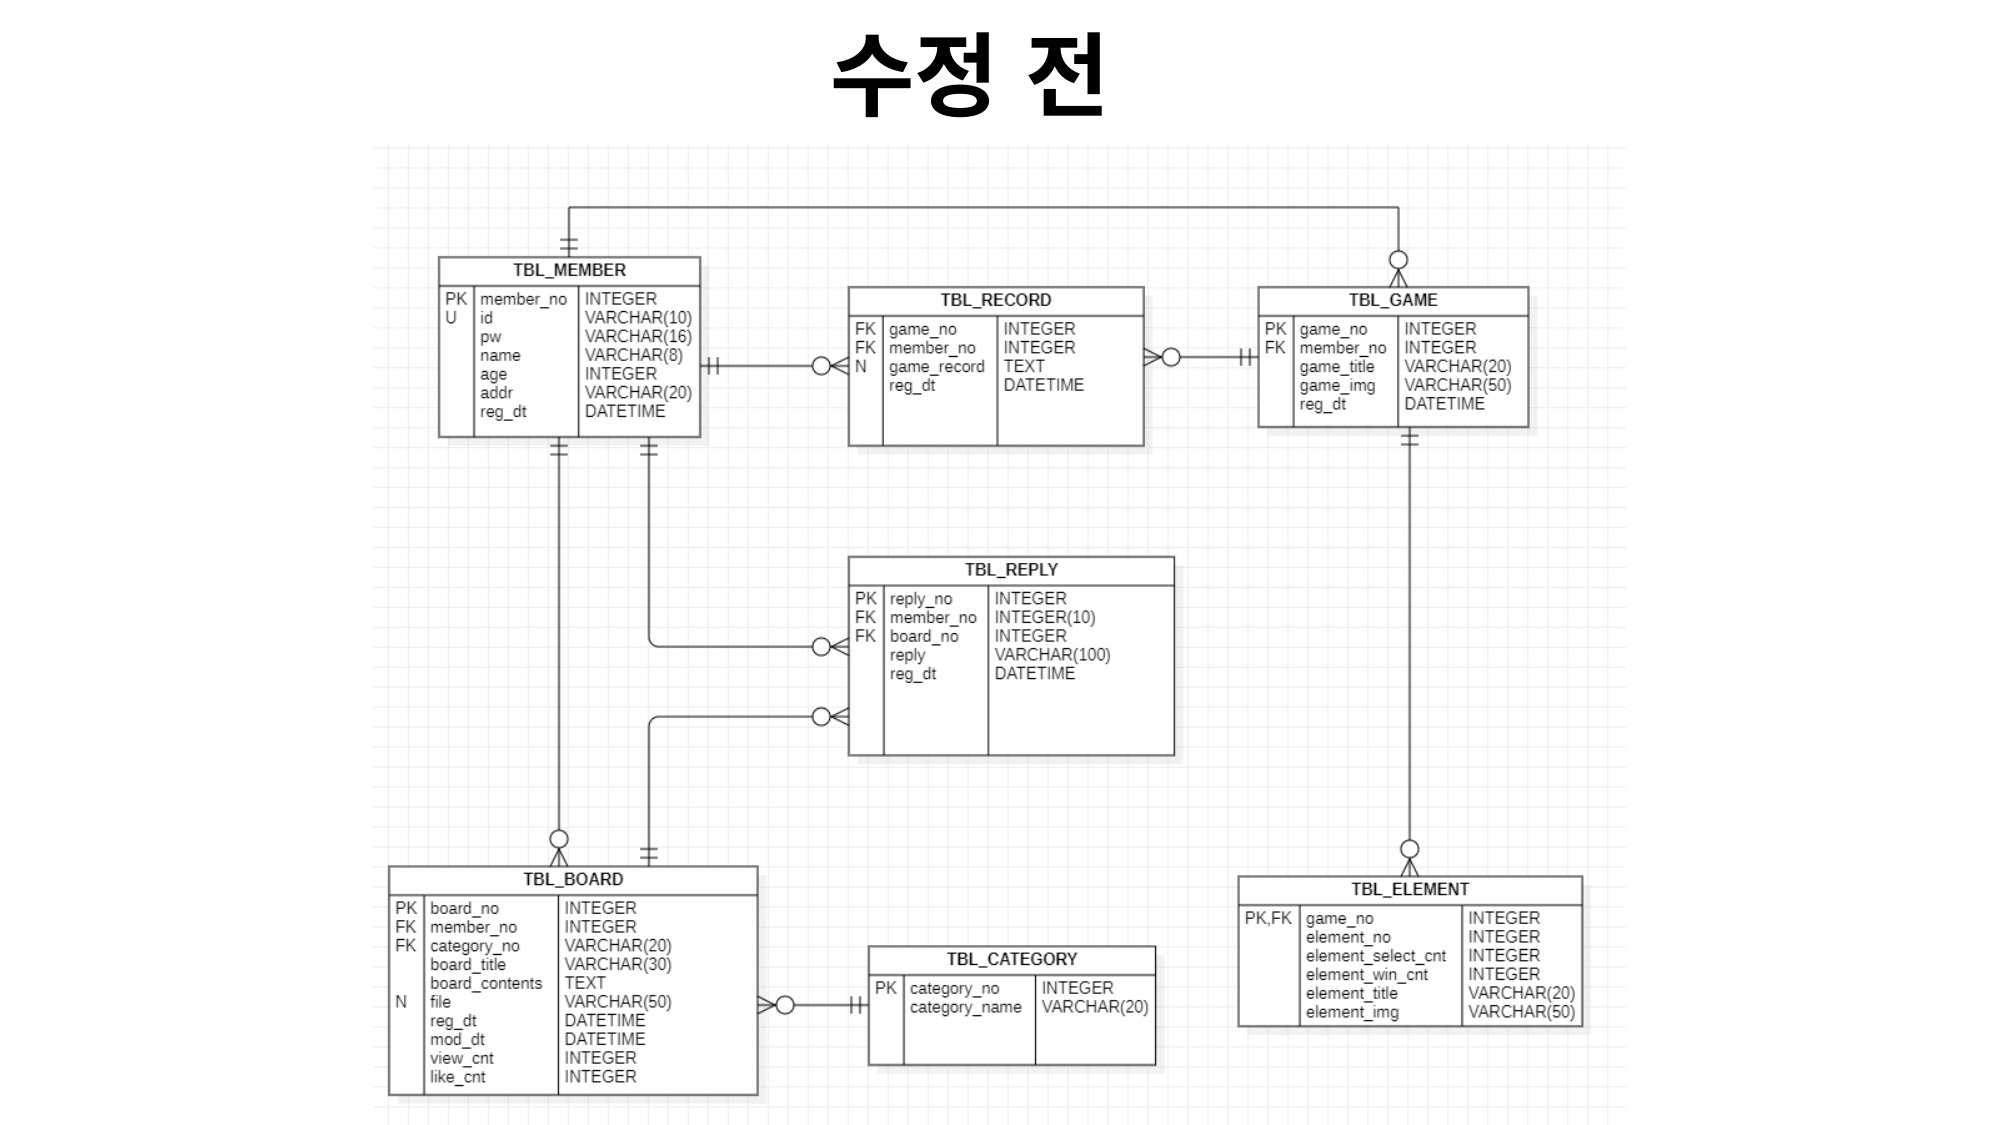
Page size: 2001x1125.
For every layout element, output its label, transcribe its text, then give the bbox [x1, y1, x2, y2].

picture [373, 145, 1626, 1125]
title 수정 전 [815, 0, 1185, 145]
